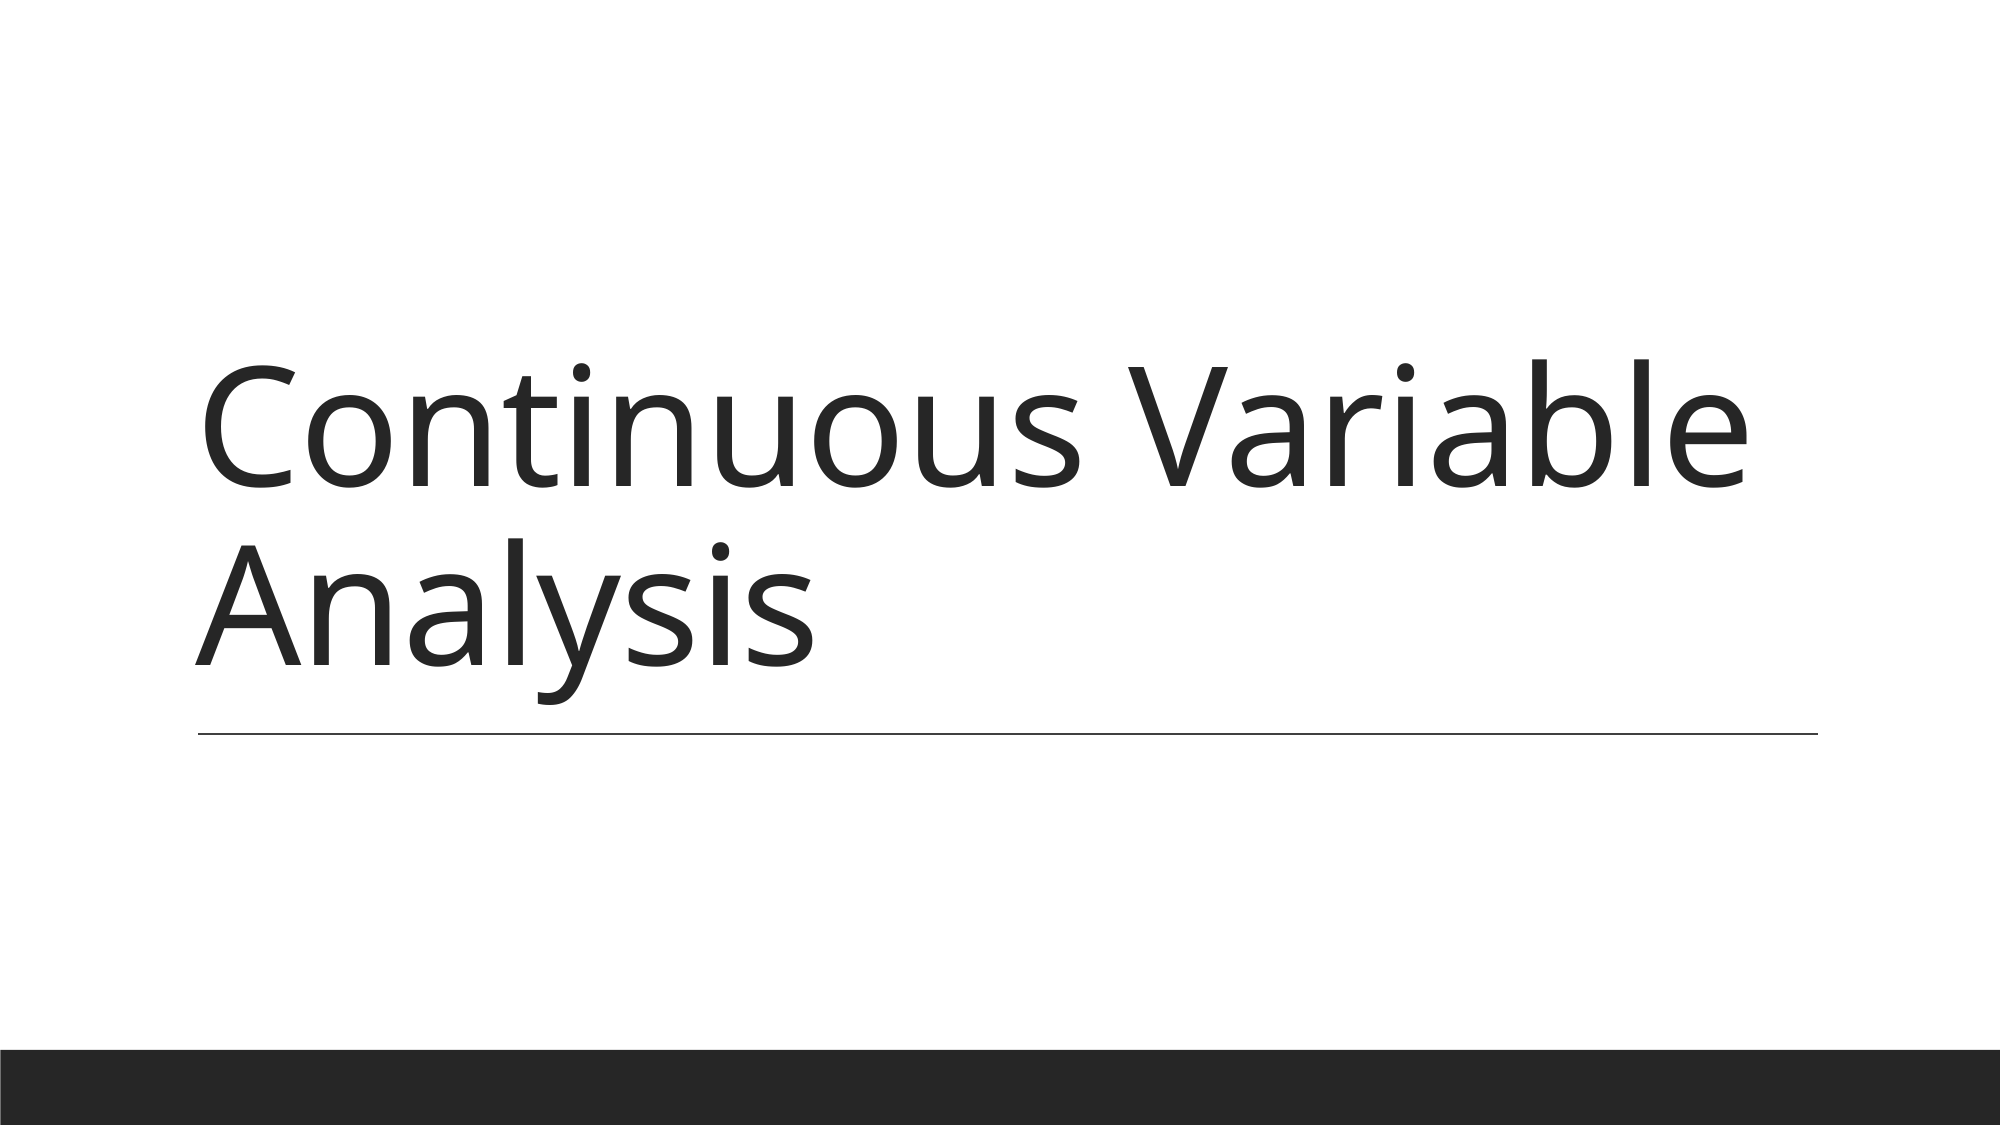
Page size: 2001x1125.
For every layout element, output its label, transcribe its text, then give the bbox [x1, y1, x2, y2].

title Continuous Variable Analysis [180, 124, 1830, 710]
